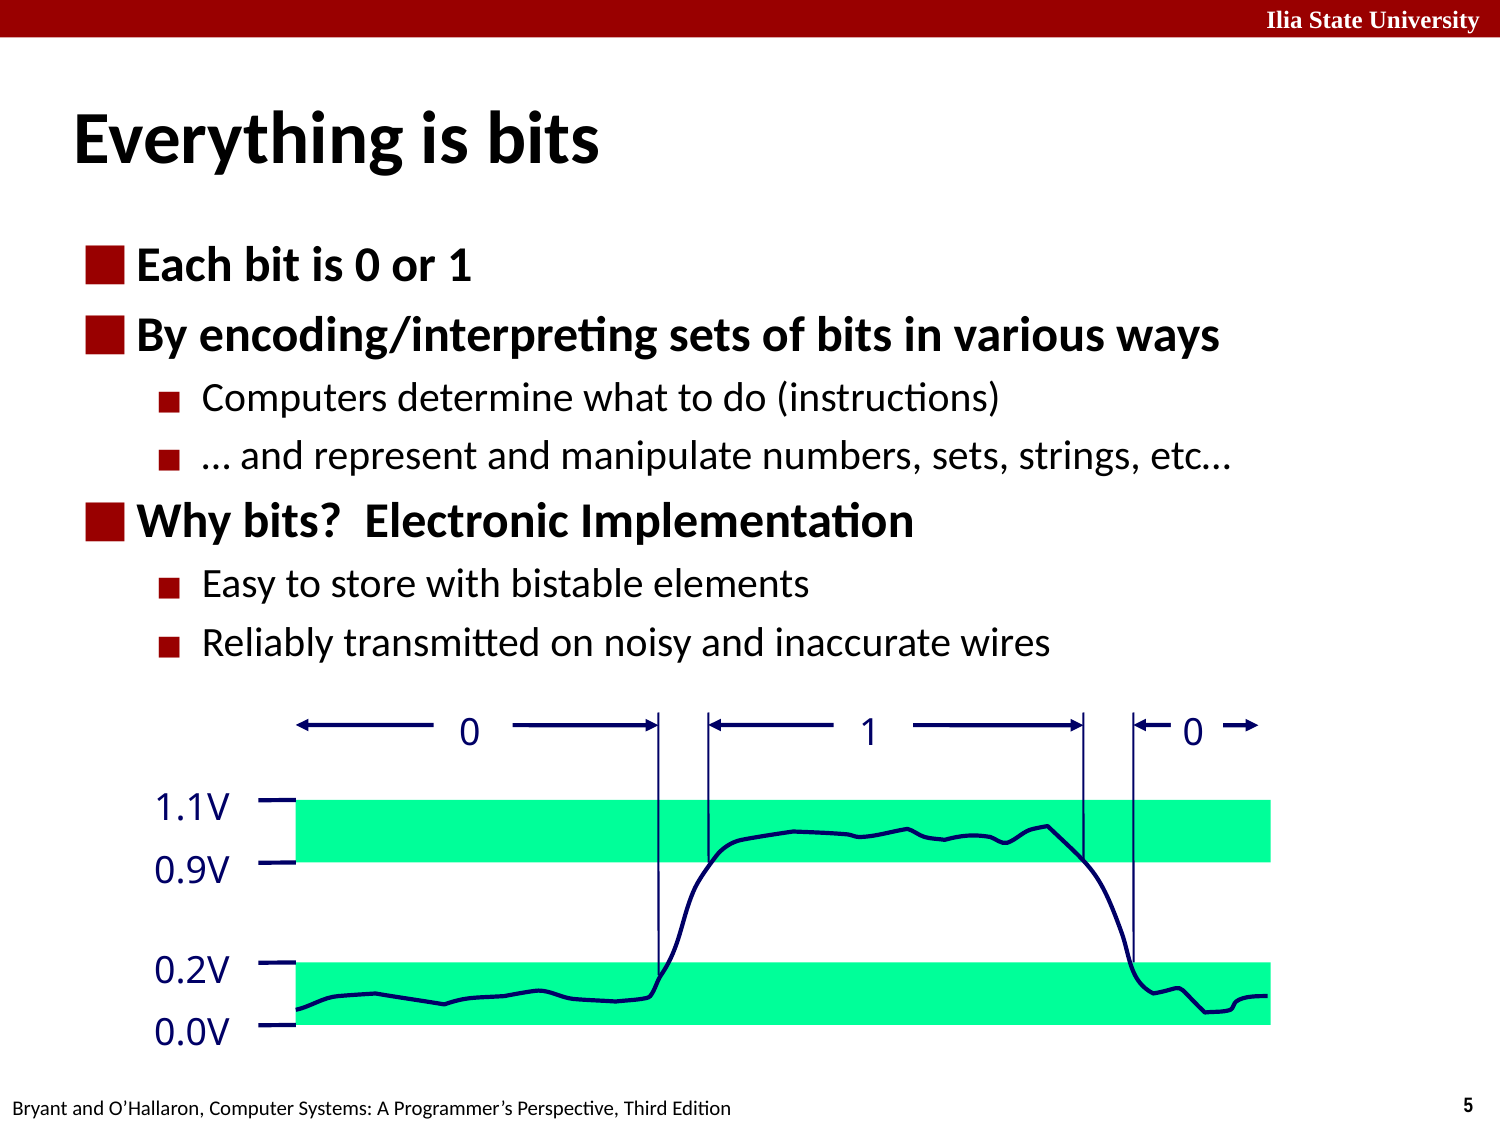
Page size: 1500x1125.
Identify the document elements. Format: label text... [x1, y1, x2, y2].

list Each bit is 0 or 1 By encoding/interpreting sets of bits in various ways Computers determine what to do (instructions) … and represent and manipulate numbers, sets, strings, etc… Why bits? Electronic Implementation Easy to store with bistable elements Reliably transmitted on noisy and inaccurate wires [65, 223, 1361, 1040]
title Everything is bits [58, 71, 1304, 197]
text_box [145, 699, 1271, 1063]
